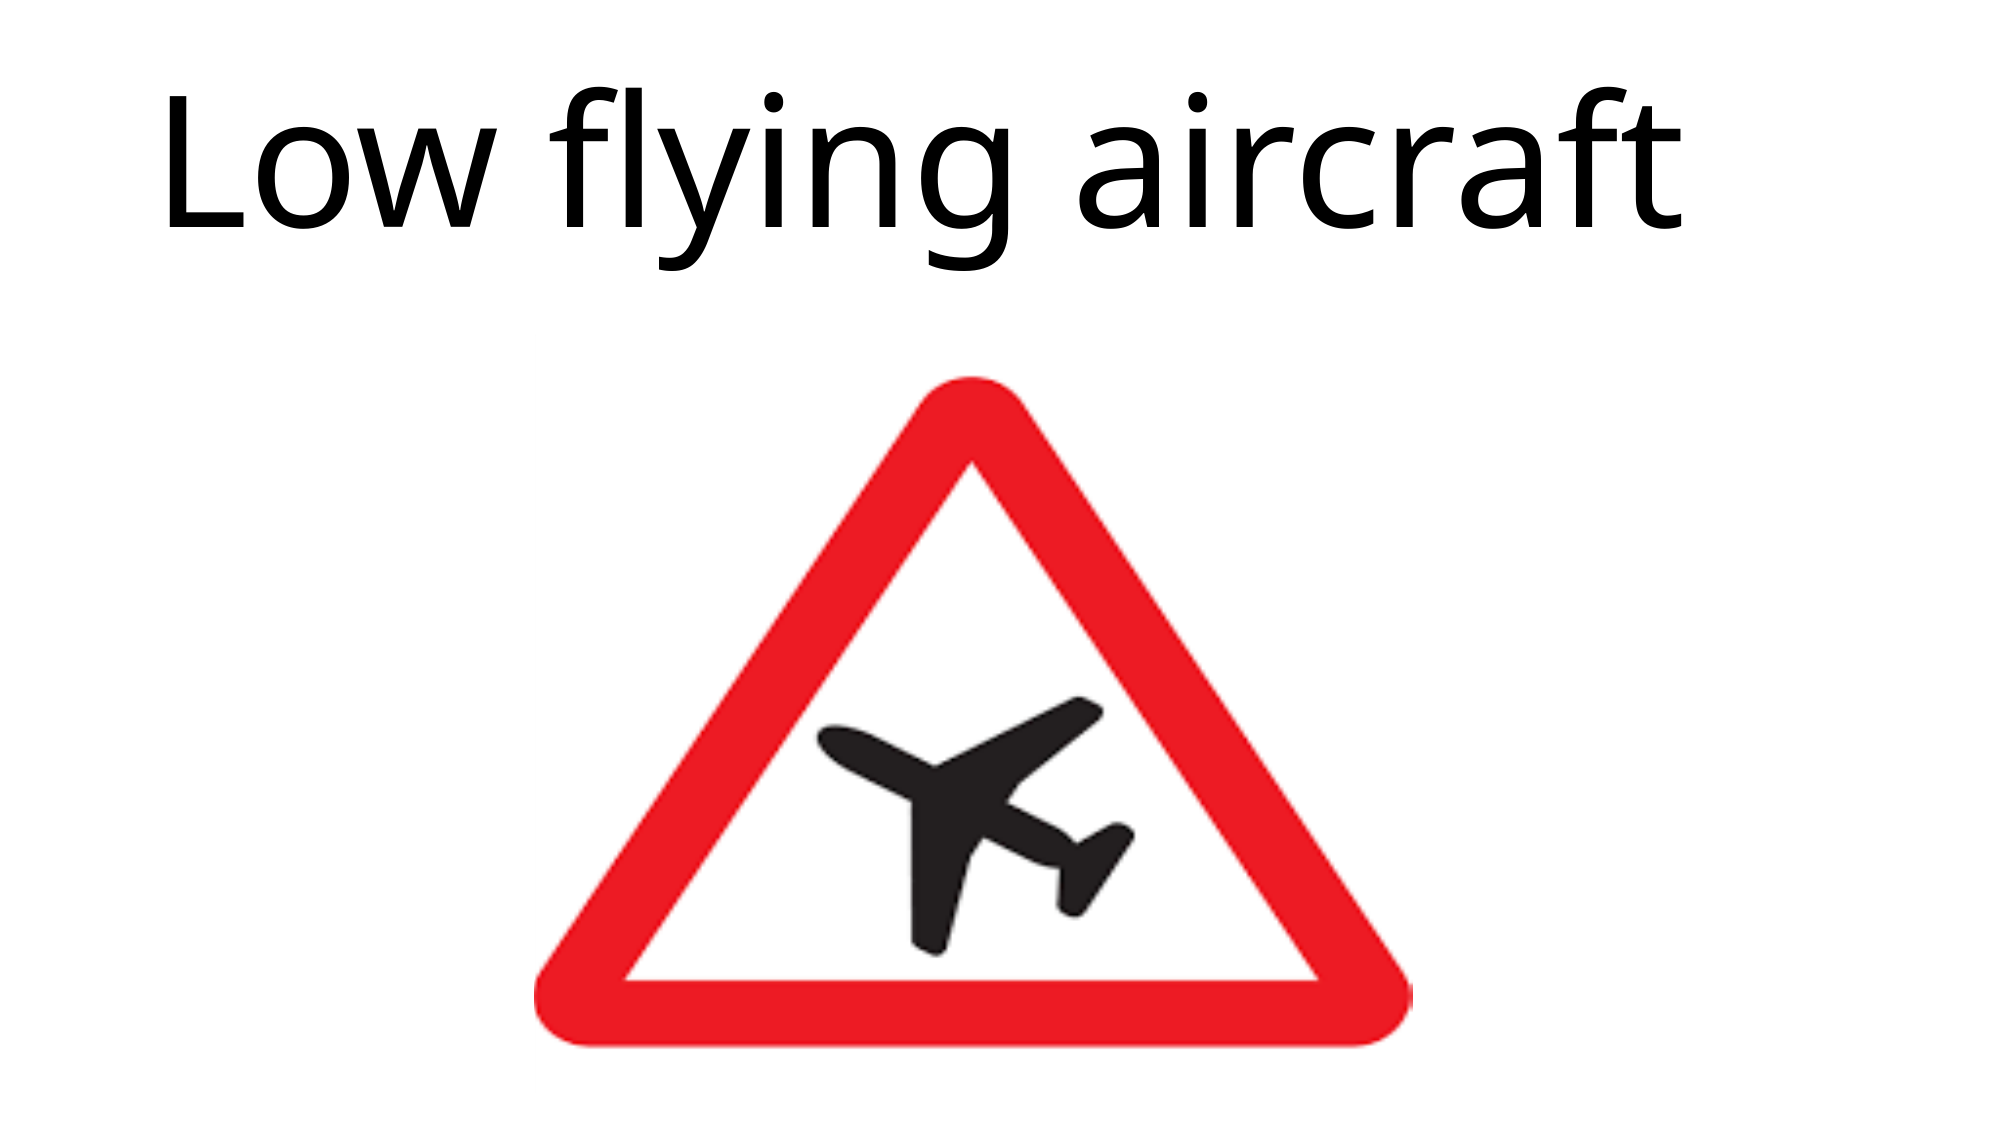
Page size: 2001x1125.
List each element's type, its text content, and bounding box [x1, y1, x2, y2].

title Low flying aircraft [137, 59, 1863, 278]
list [534, 334, 1413, 1093]
